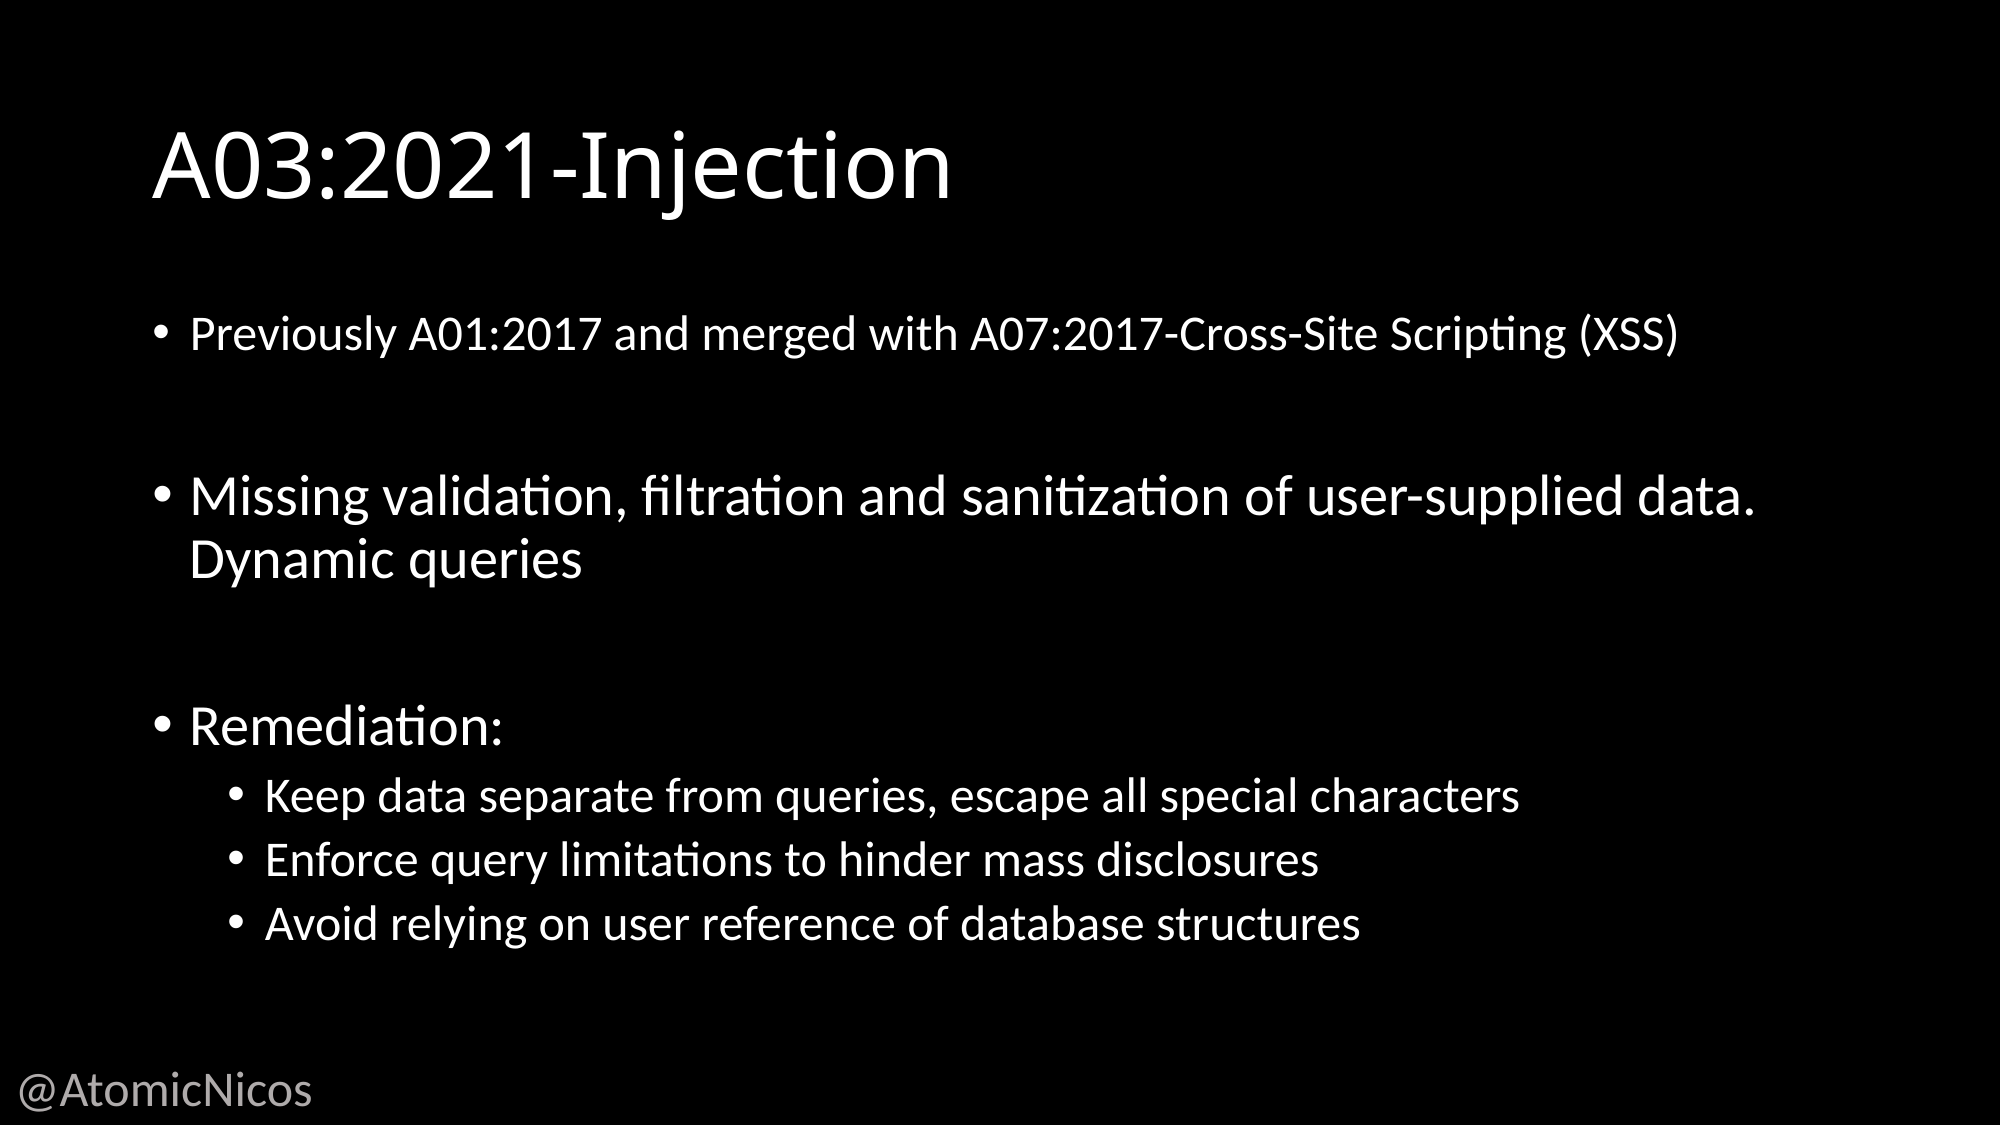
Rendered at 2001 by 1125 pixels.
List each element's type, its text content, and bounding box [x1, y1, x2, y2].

list Previously A01:2017 and merged with A07:2017-Cross-Site Scripting (XSS) Missing validation, filtration and sanitization of user-supplied data. Dynamic queries Remediation: Keep data separate from queries, escape all special characters Enforce query limitations to hinder mass disclosures Avoid relying on user reference of database structures [137, 299, 1863, 1014]
title A03:2021-Injection [137, 59, 1863, 278]
text_box @AtomicNicos [0, 1049, 345, 1124]
